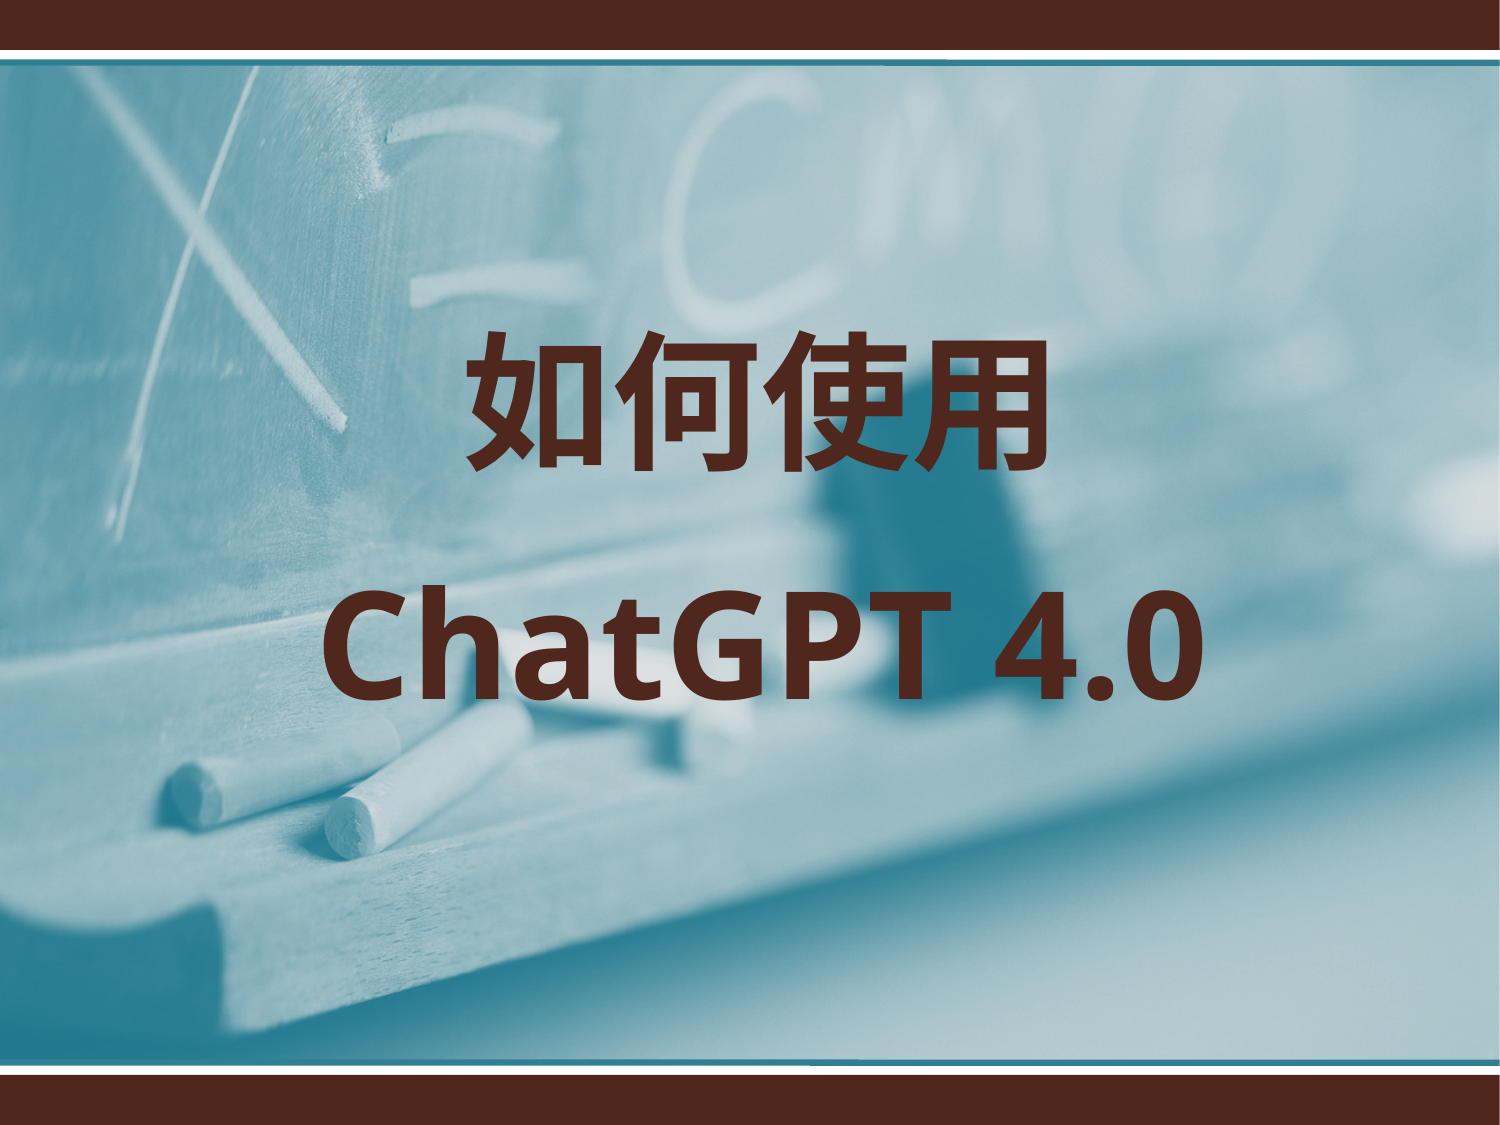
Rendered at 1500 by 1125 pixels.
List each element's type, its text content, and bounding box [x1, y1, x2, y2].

subtitle 如何使用 ChatGPT 4.0 [64, 267, 1459, 752]
